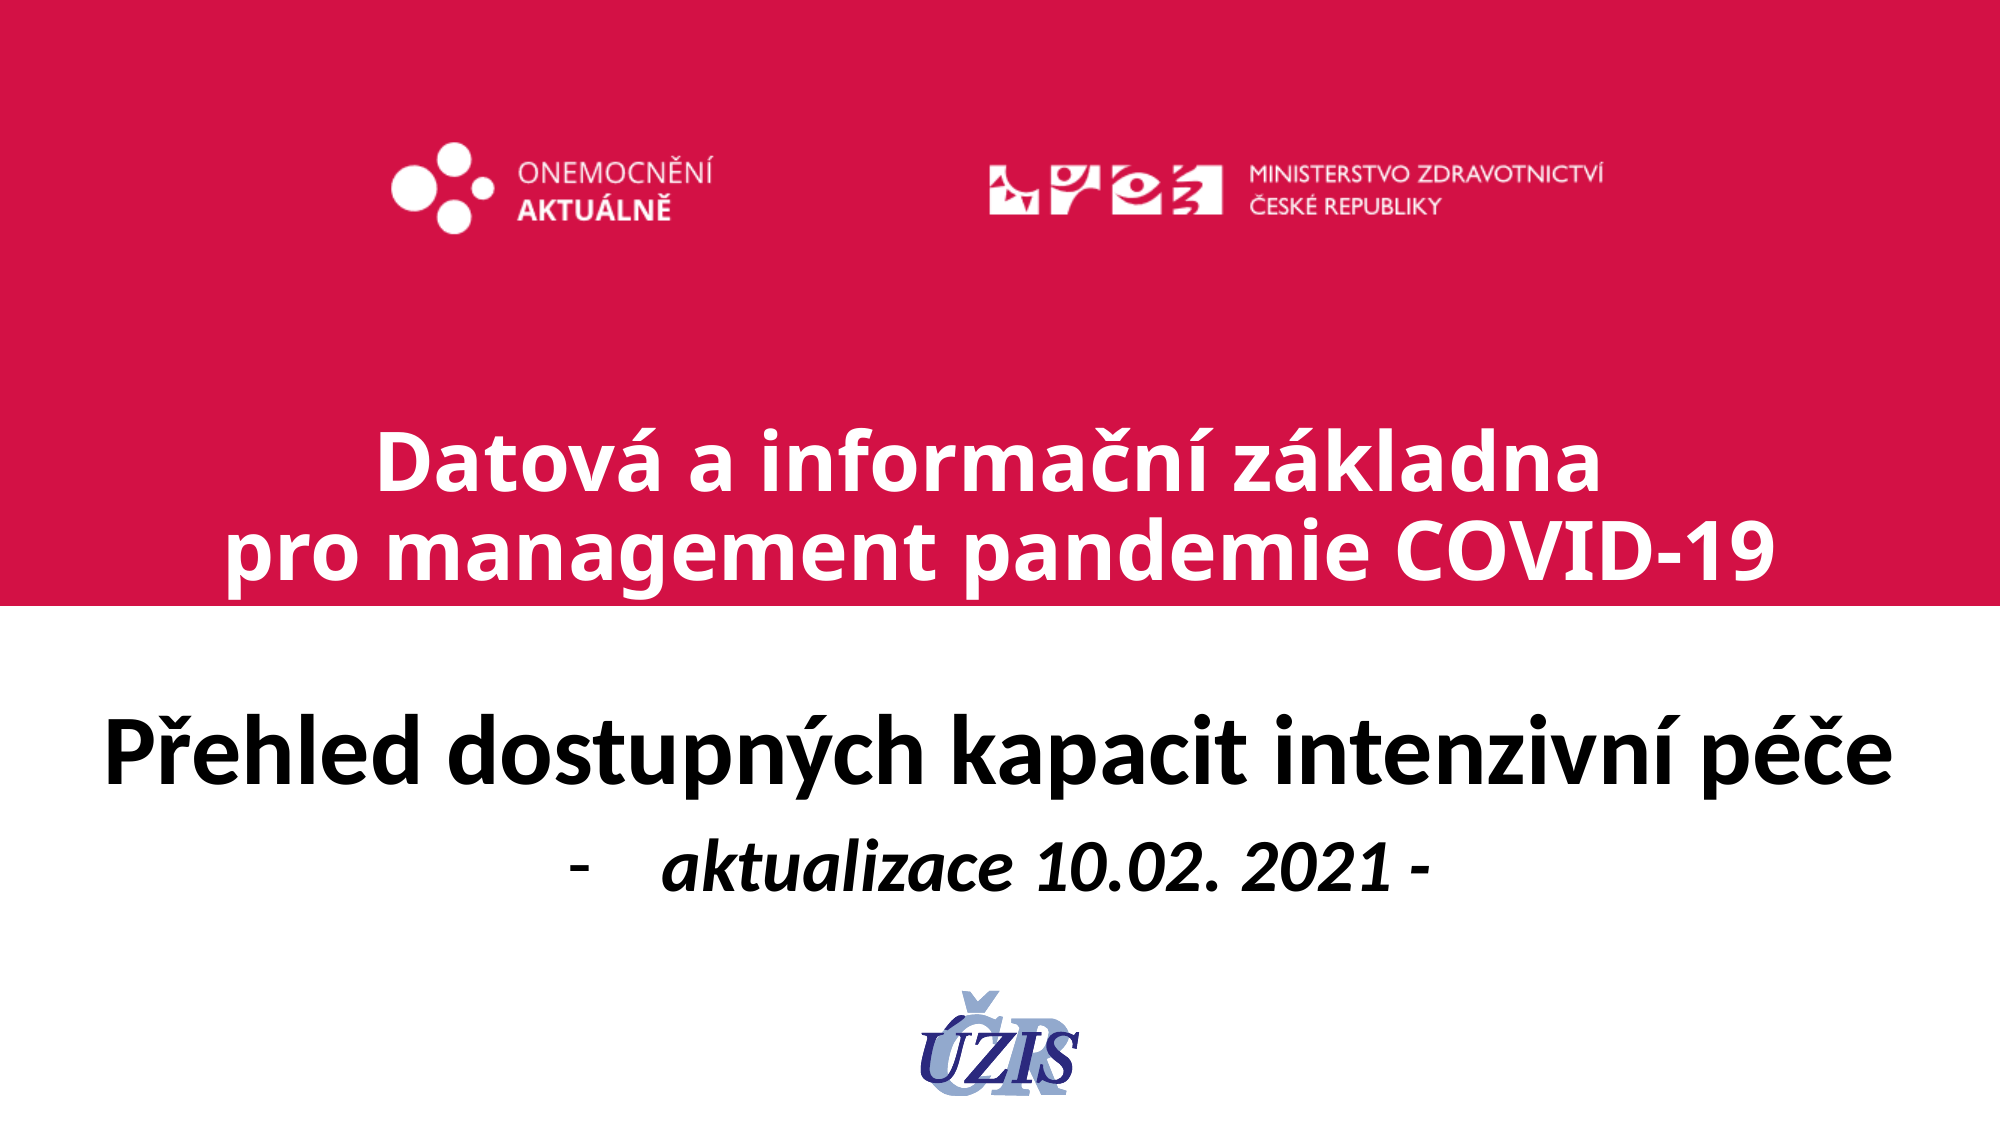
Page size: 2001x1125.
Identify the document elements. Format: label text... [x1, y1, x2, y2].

title Datová a informační základna pro management pandemie COVID-19 [0, 410, 2000, 606]
subtitle Přehled dostupných kapacit intenzivní péče aktualizace 10.02. 2021 - [69, 674, 1931, 932]
